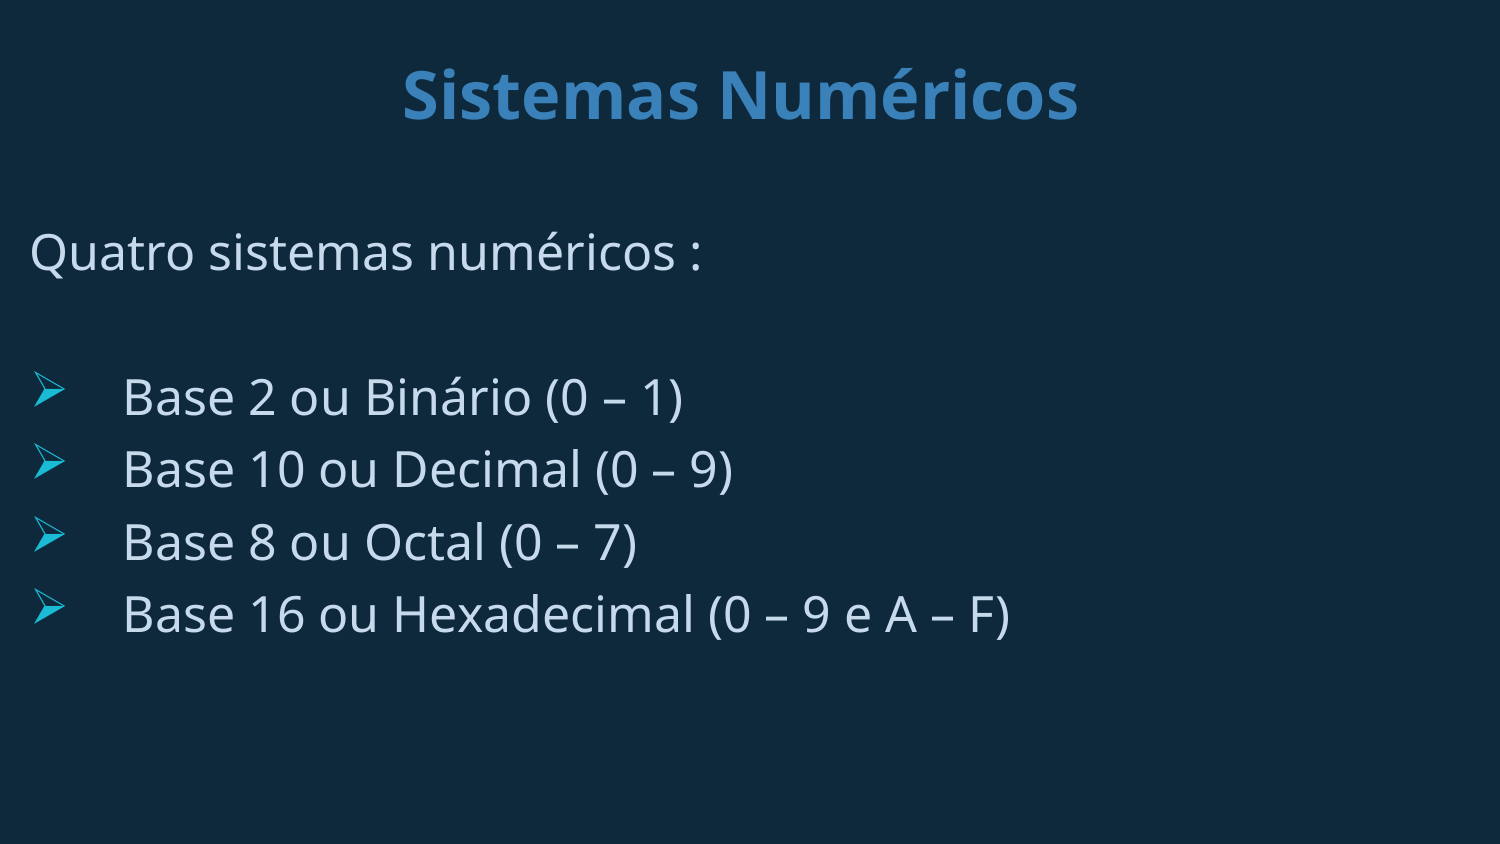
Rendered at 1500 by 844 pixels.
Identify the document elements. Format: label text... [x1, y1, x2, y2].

title Sistemas Numéricos [75, 33, 1425, 141]
list Quatro sistemas numéricos : Base 2 ou Binário (0 – 1) Base 10 ou Decimal (0 – 9) Base 8 ou Octal (0 – 7) Base 16 ou Hexadecimal (0 – 9 e A – F) [15, 212, 1416, 824]
